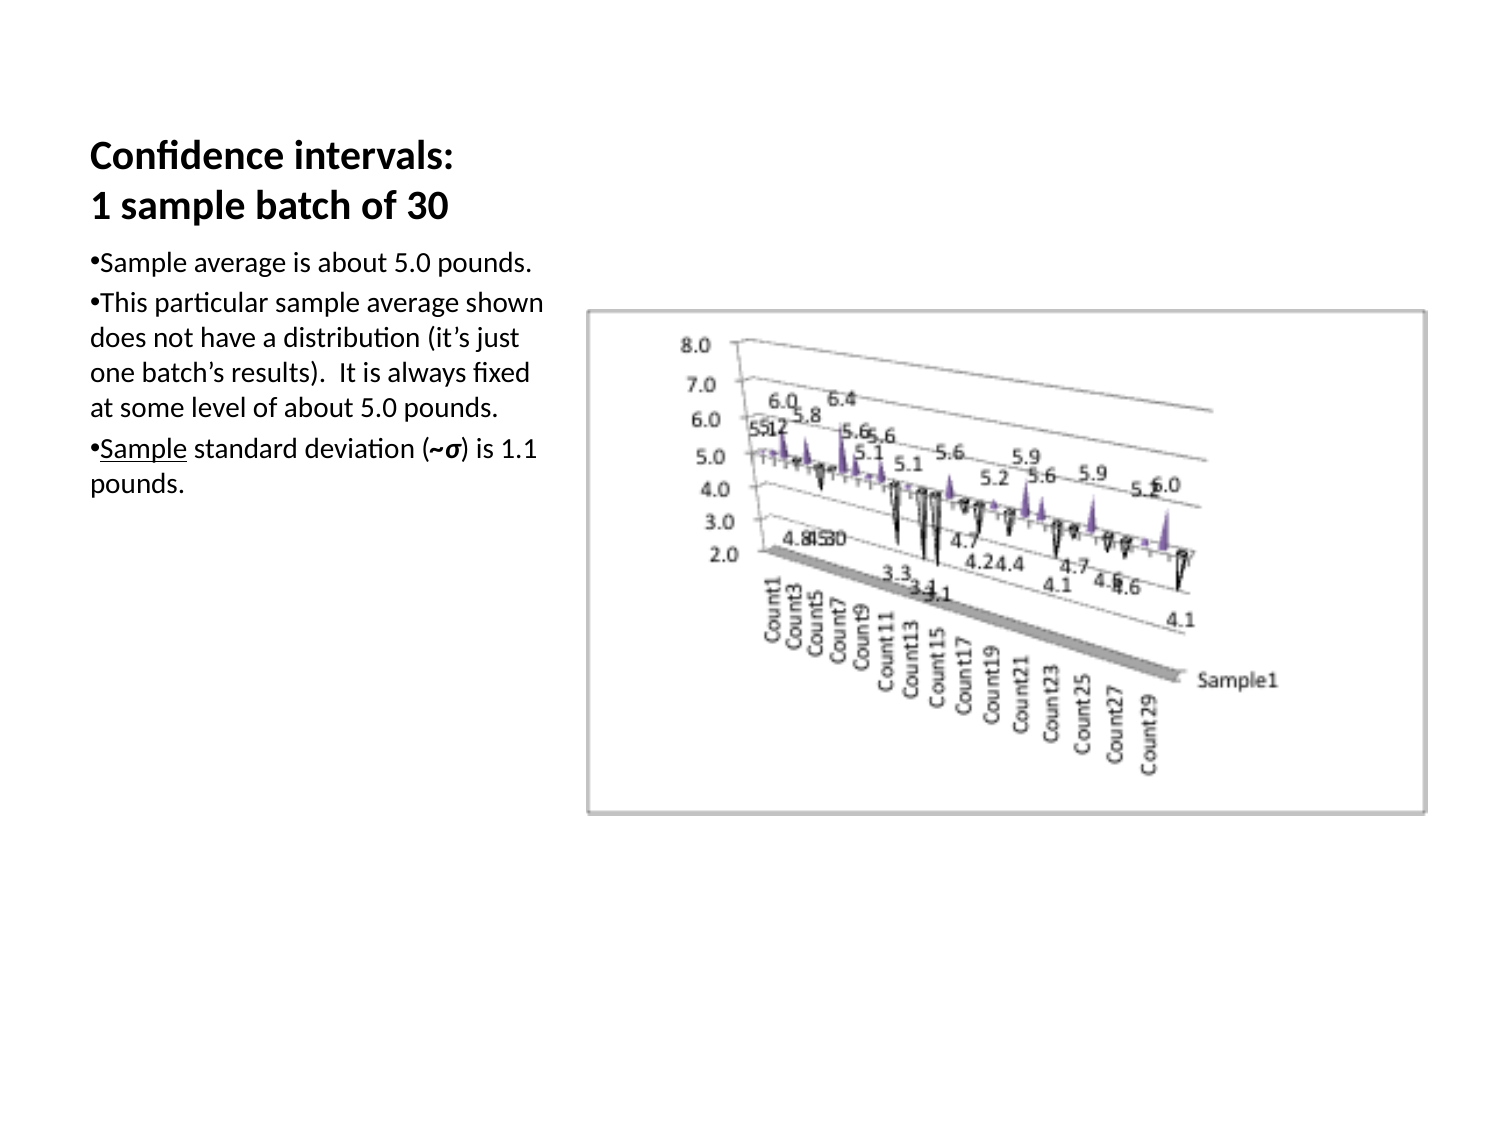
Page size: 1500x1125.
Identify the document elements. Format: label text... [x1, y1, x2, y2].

title Confidence intervals: 1 sample batch of 30 [75, 44, 569, 235]
picture [586, 309, 1428, 816]
list Sample average is about 5.0 pounds. This particular sample average shown does not have a distribution (it’s just one batch’s results). It is always fixed at some level of about 5.0 pounds. Sample standard deviation (~σ) is 1.1 pounds. [75, 235, 569, 1005]
